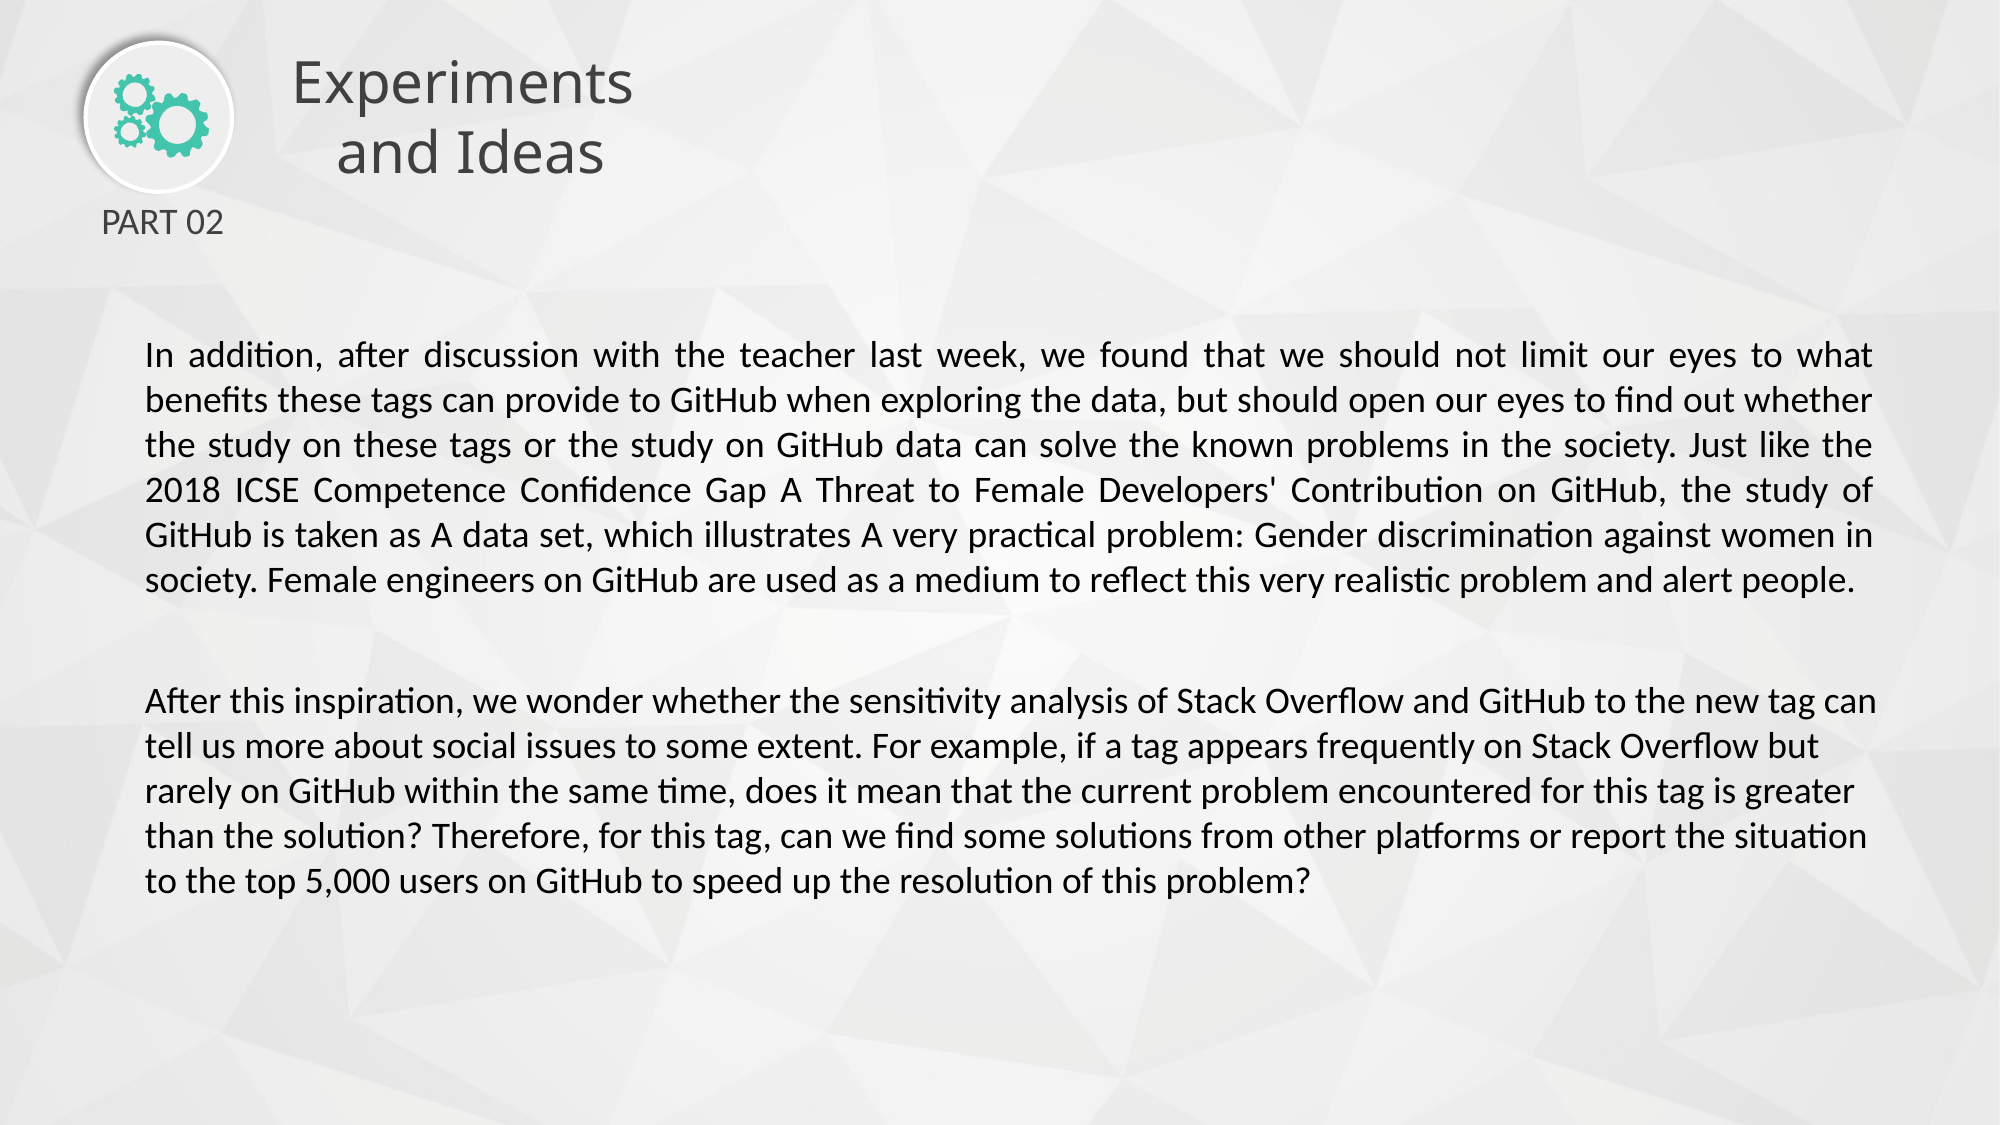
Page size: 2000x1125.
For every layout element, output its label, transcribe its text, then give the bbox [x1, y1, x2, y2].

text_box After this inspiration, we wonder whether the sensitivity analysis of Stack Overflow and GitHub to the new tag can tell us more about social issues to some extent. For example, if a tag appears frequently on Stack Overflow but rarely on GitHub within the same time, does it mean that the current problem encountered for this tag is greater than the solution? Therefore, for this tag, can we find some solutions from other platforms or report the situation to the top 5,000 users on GitHub to speed up the resolution of this problem? [130, 668, 1910, 909]
picture [0, 0, 2000, 1125]
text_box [85, 42, 233, 193]
text_box In addition, after discussion with the teacher last week, we found that we should not limit our eyes to what benefits these tags can provide to GitHub when exploring the data, but should open our eyes to find out whether the study on these tags or the study on GitHub data can solve the known problems in the society. Just like the 2018 ICSE Competence Confidence Gap A Threat to Female Developers' Contribution on GitHub, the study of GitHub is taken as A data set, which illustrates A very practical problem: Gender discrimination against women in society. Female engineers on GitHub are used as a medium to reflect this very realistic problem and alert people. [130, 323, 1891, 608]
text_box PART 02 [86, 189, 248, 249]
text_box Experiments and Ideas [207, 37, 735, 193]
